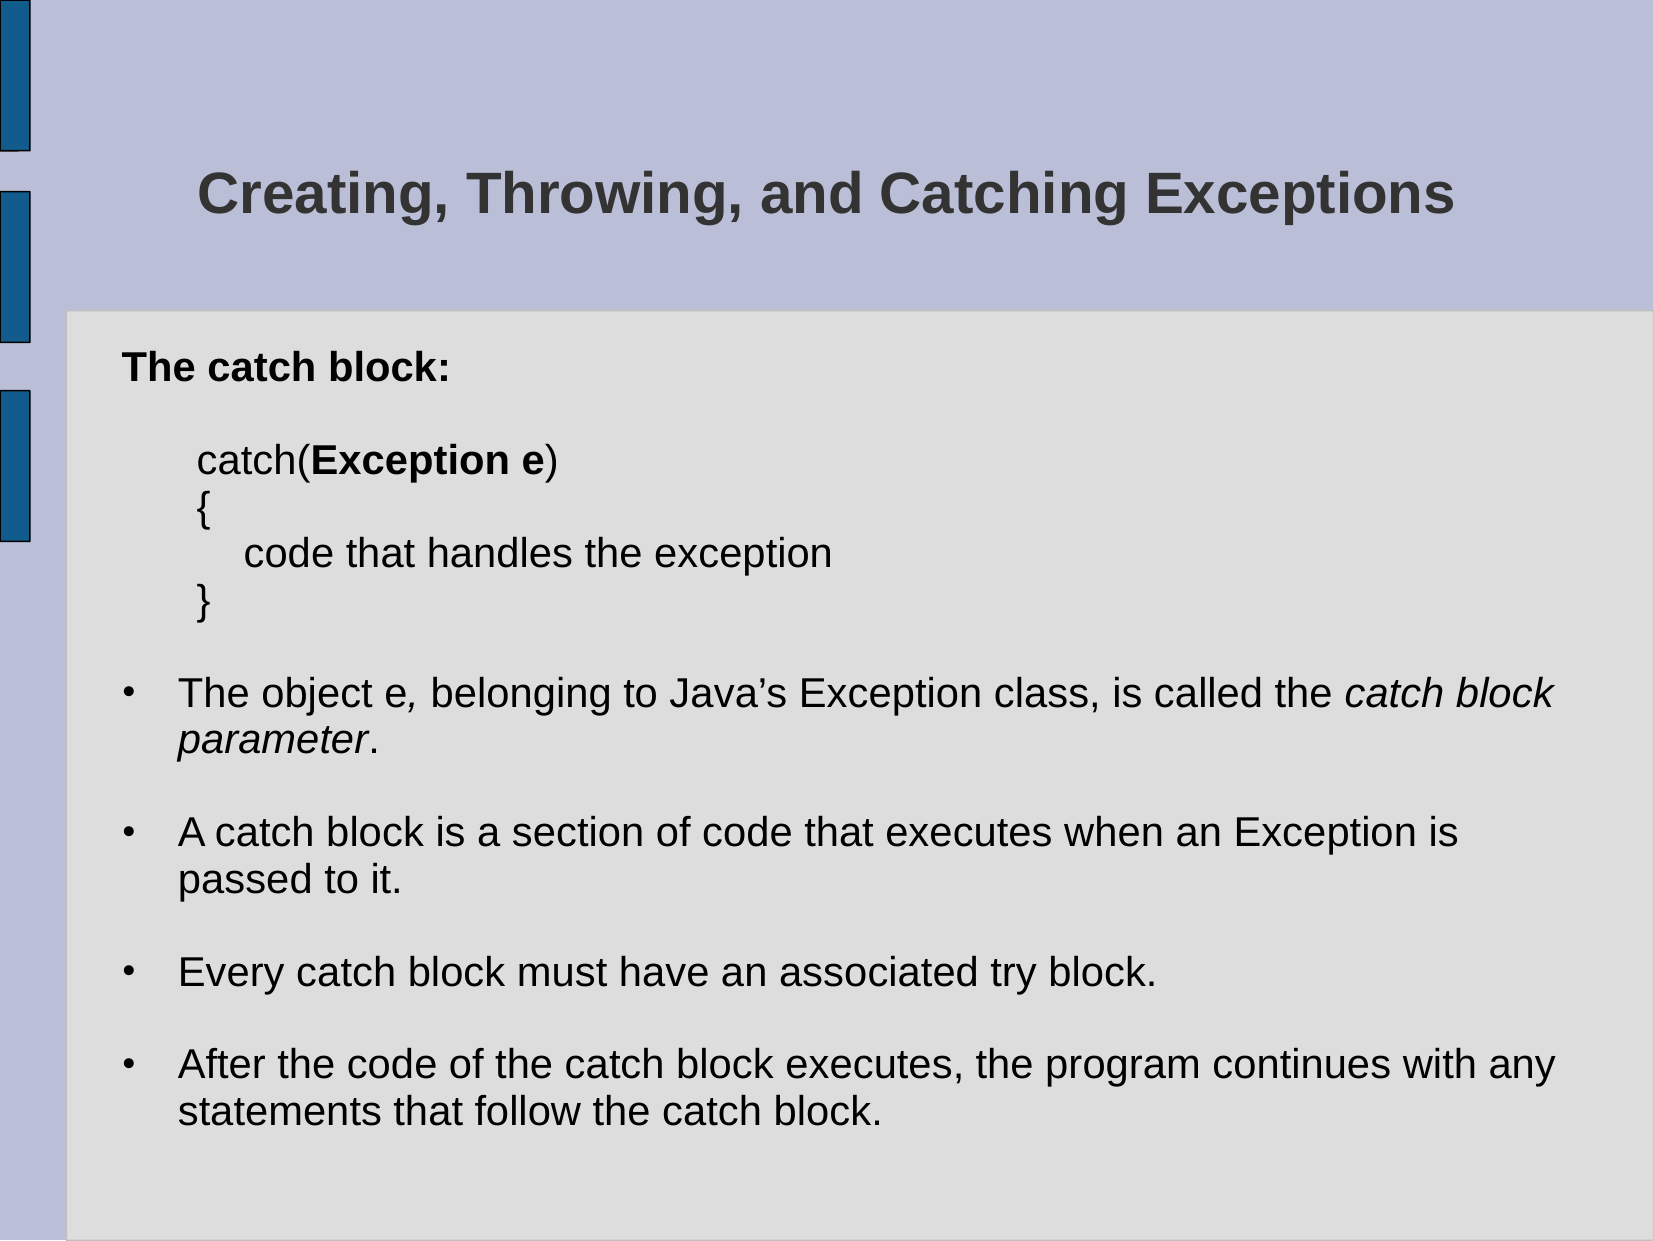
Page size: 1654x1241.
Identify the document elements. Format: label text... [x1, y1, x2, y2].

title Creating, Throwing, and Catching Exceptions [121, 90, 1534, 298]
list The catch block: catch(Exception e) { code that handles the exception } The object e, belonging to Java’s Exception class, is called the catch block parameter. A catch block is a section of code that executes when an Exception is passed to it. Every catch block must have an associated try block. After the code of the catch block executes, the program continues with any statements that follow the catch block. [121, 344, 1590, 1158]
